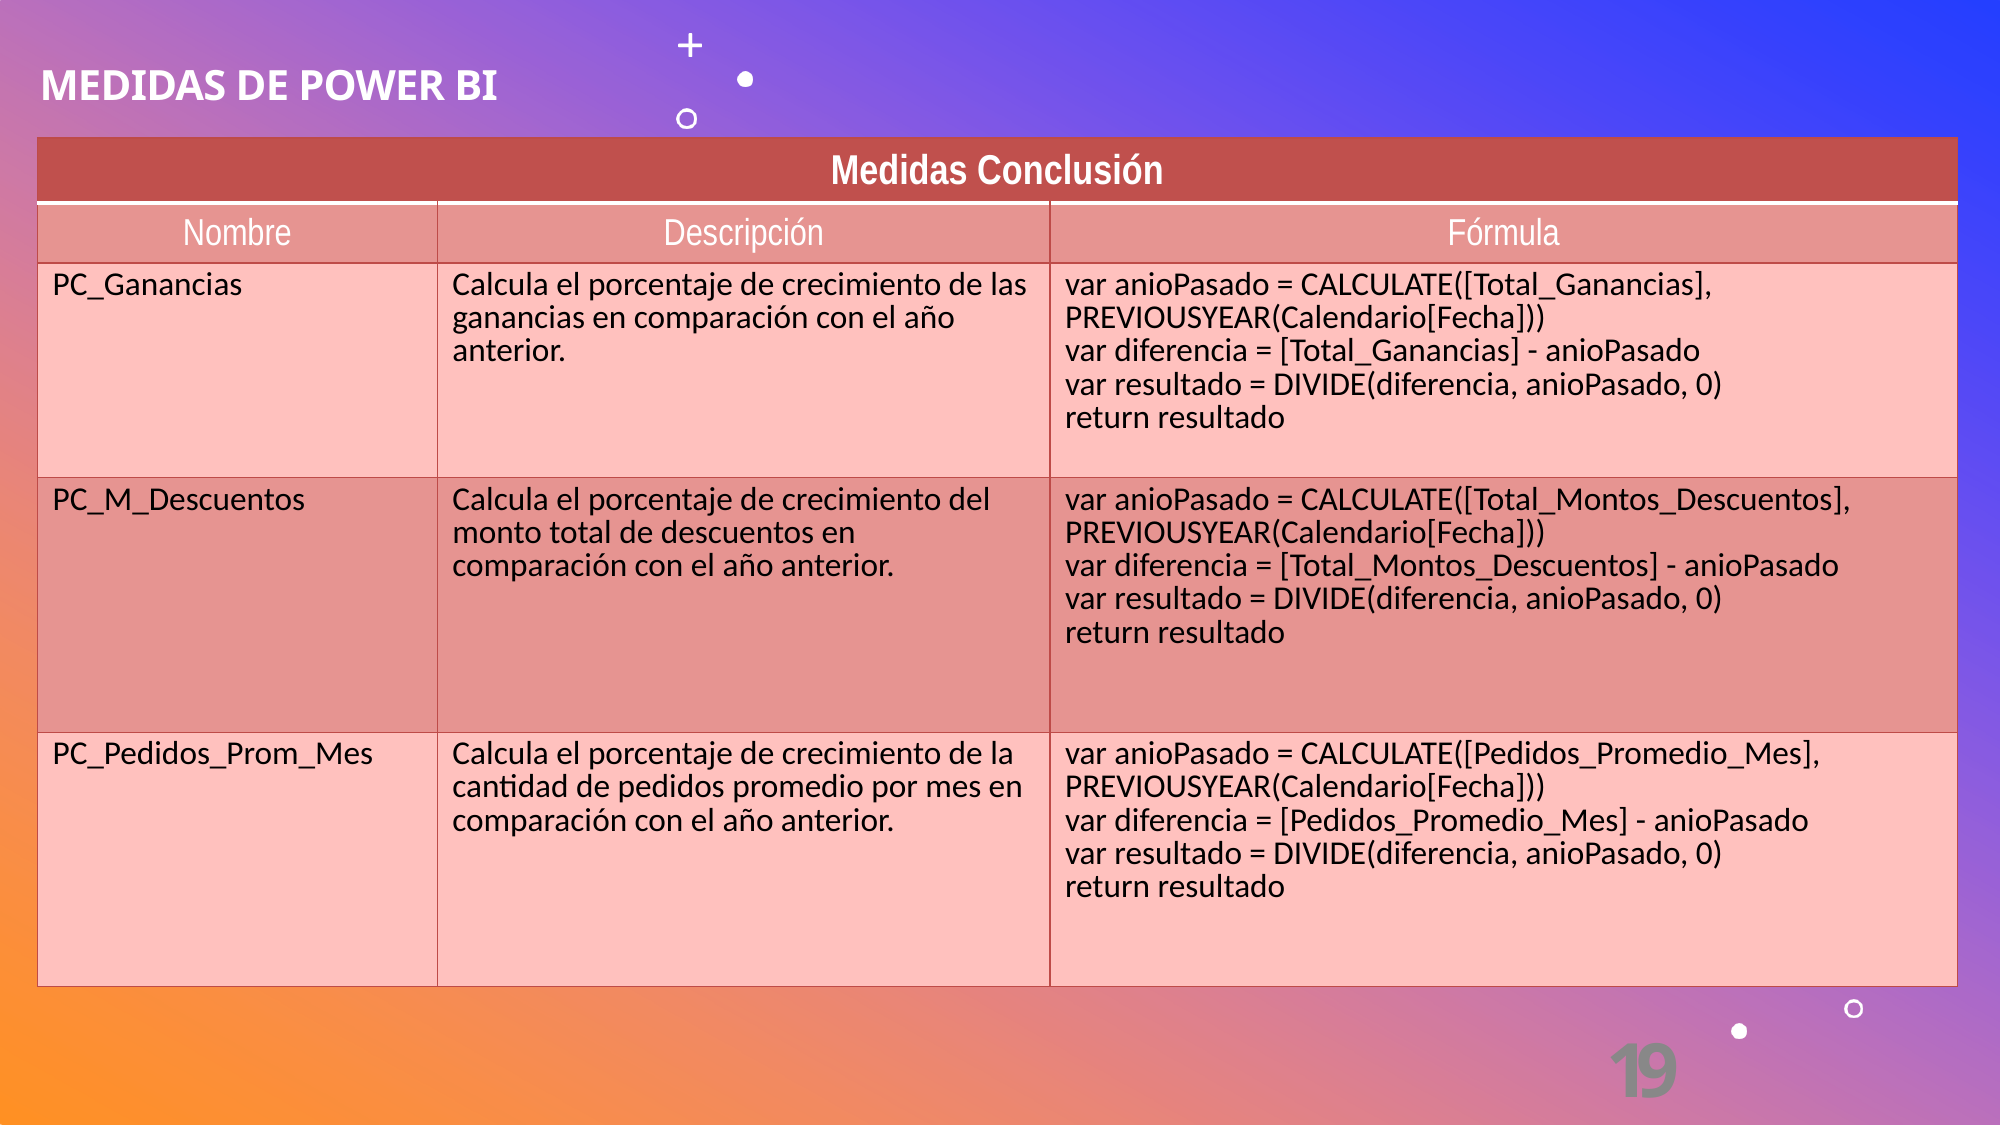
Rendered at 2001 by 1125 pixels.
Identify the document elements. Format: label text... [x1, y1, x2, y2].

picture [0, 0, 2000, 1125]
table_cell Calcula el porcentaje de crecimiento del monto total de descuentos en comparación con el año anterior. [438, 478, 1049, 732]
table_cell var anioPasado = CALCULATE([Total_Montos_Descuentos], PREVIOUSYEAR(Calendario[Fecha])) var diferencia = [Total_Montos_Descuentos] - anioPasado var resultado = DIVIDE(diferencia, anioPasado, 0) return resultado [1051, 478, 1957, 732]
table_cell Fórmula [1051, 205, 1957, 262]
table_cell PC_M_Descuentos [38, 478, 437, 732]
title MEDIDAS DE POWER BI [37, 56, 629, 137]
table_cell Calcula el porcentaje de crecimiento de las ganancias en comparación con el año anterior. [438, 264, 1049, 477]
table_cell Nombre [38, 205, 437, 262]
picture [1730, 1022, 1748, 1040]
table_cell PC_Pedidos_Prom_Mes [38, 733, 437, 986]
table_cell var anioPasado = CALCULATE([Total_Ganancias], PREVIOUSYEAR(Calendario[Fecha])) var diferencia = [Total_Ganancias] - anioPasado var resultado = DIVIDE(diferencia, anioPasado, 0) return resultado [1051, 264, 1957, 477]
slide_number 19 [1599, 1019, 1854, 1125]
table_cell PC_Ganancias [38, 264, 437, 477]
table_cell var anioPasado = CALCULATE([Pedidos_Promedio_Mes], PREVIOUSYEAR(Calendario[Fecha])) var diferencia = [Pedidos_Promedio_Mes] - anioPasado var resultado = DIVIDE(diferencia, anioPasado, 0) return resultado [1051, 733, 1957, 986]
table_cell Calcula el porcentaje de crecimiento de la cantidad de pedidos promedio por mes en comparación con el año anterior. [438, 733, 1049, 986]
table_cell Descripción [438, 205, 1049, 262]
table_header Medidas Conclusión [38, 139, 1957, 201]
